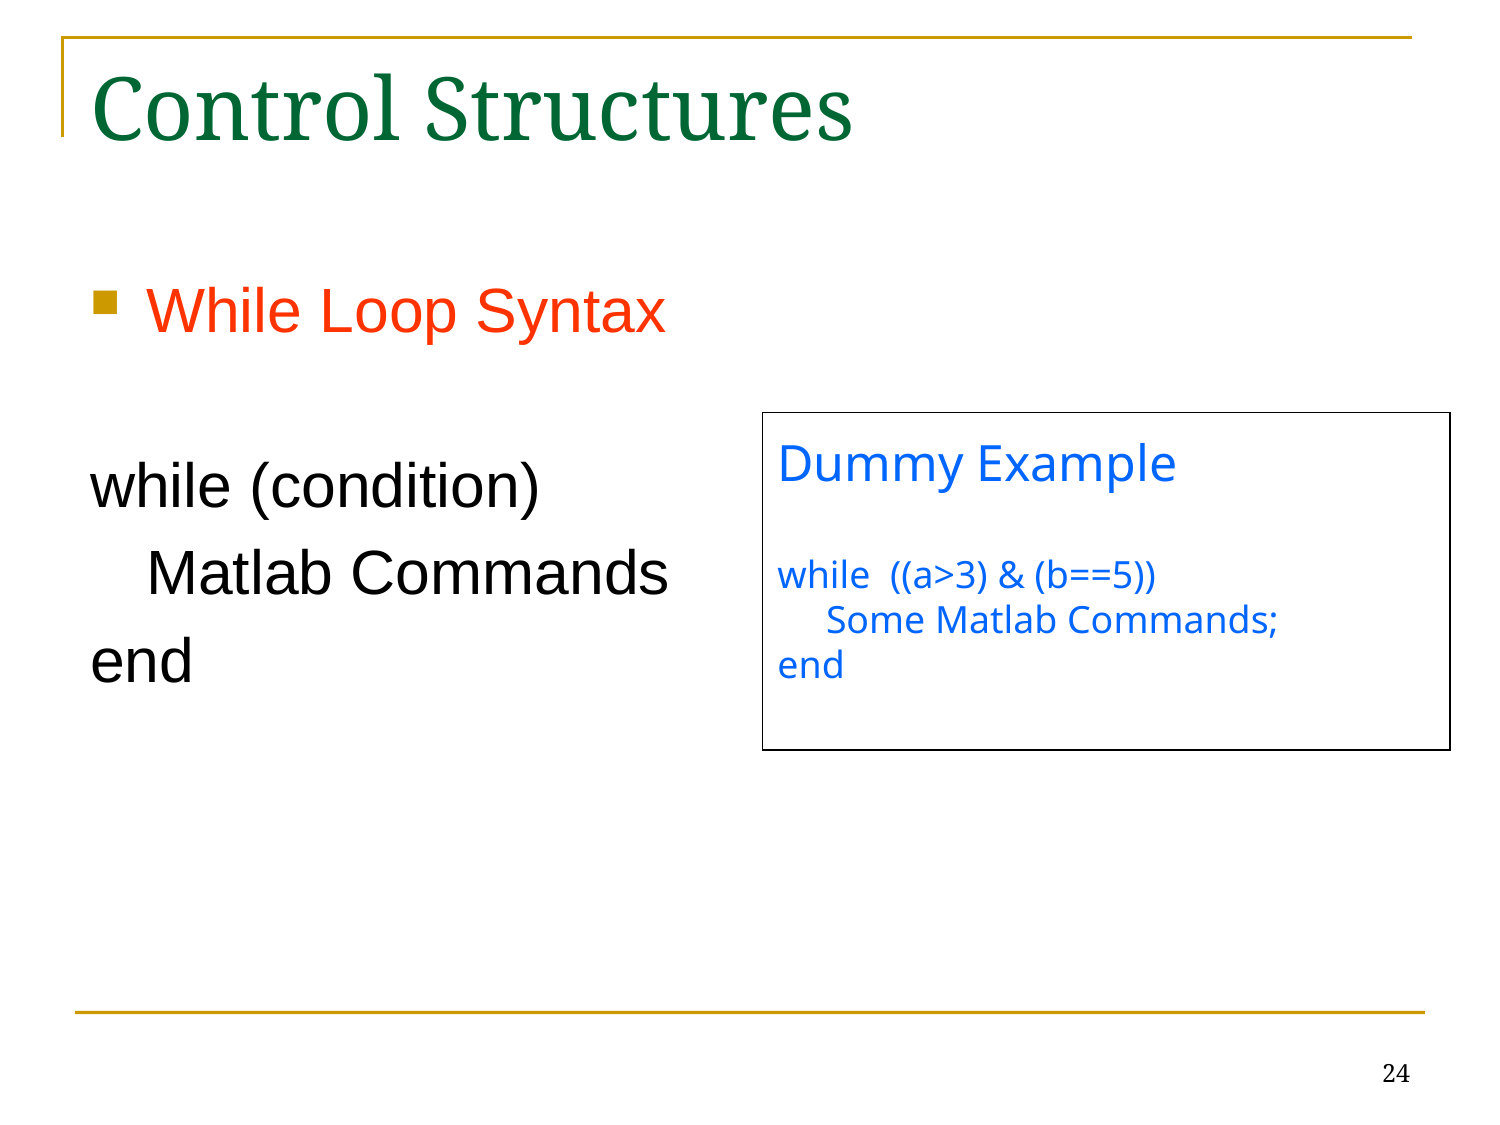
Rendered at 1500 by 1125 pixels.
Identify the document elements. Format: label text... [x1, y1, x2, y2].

text_box Dummy Example while ((a>3) & (b==5)) Some Matlab Commands; end [762, 412, 1450, 750]
list While Loop Syntax while (condition) Matlab Commands end [75, 262, 1425, 1006]
title Control Structures [75, 45, 1425, 233]
slide_number 24 [1074, 1024, 1425, 1100]
